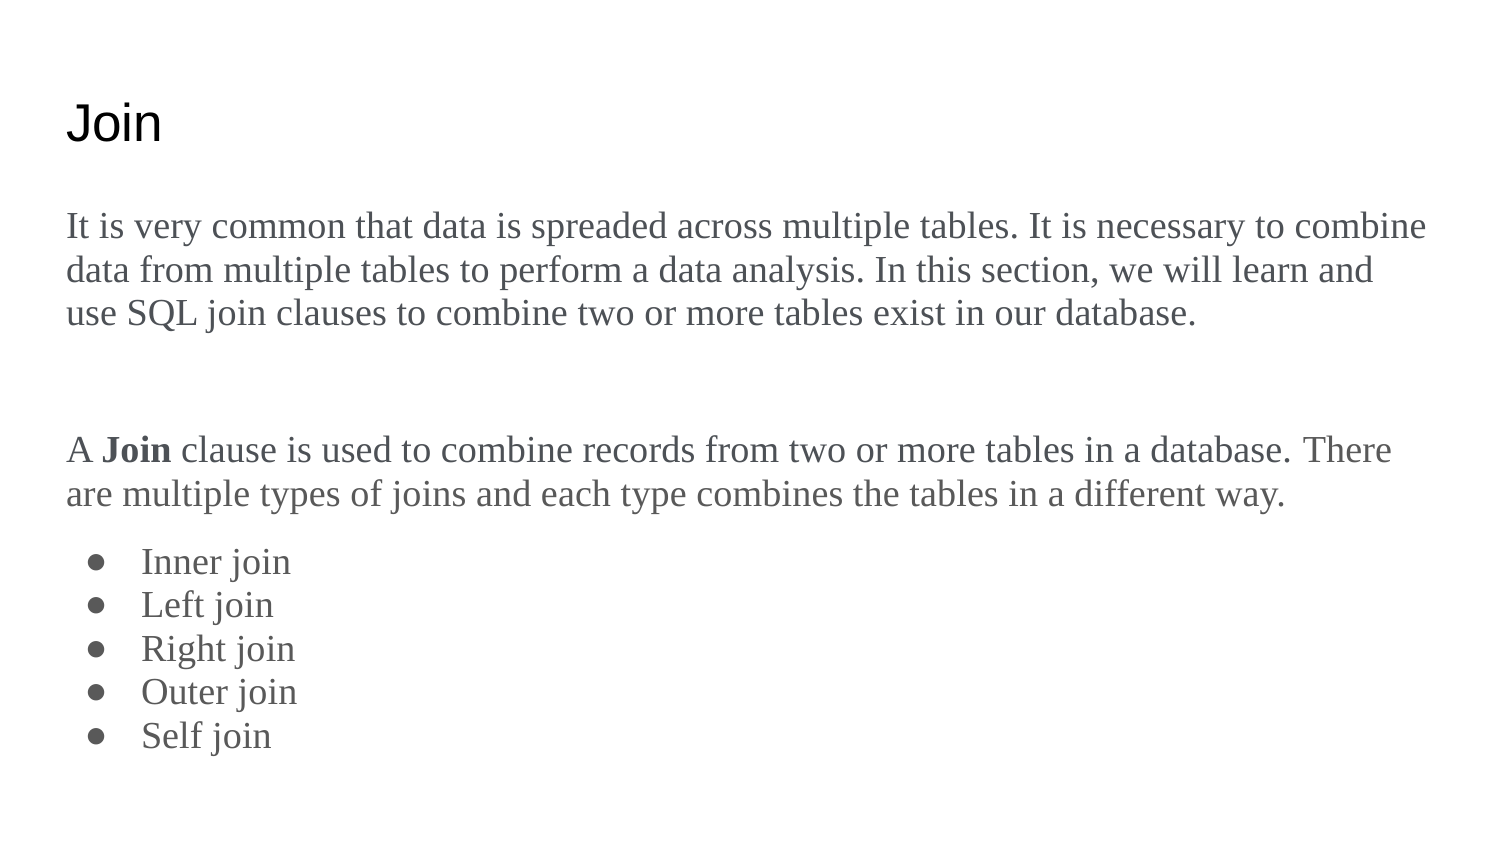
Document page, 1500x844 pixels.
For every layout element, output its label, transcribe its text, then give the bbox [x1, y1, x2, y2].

title Join [51, 72, 1449, 167]
list It is very common that data is spreaded across multiple tables. It is necessary to combine data from multiple tables to perform a data analysis. In this section, we will learn and use SQL join clauses to combine two or more tables exist in our database. A Join clause is used to combine records from two or more tables in a database. There are multiple types of joins and each type combines the tables in a different way. Inner join Left join Right join Outer join Self join [51, 189, 1449, 774]
